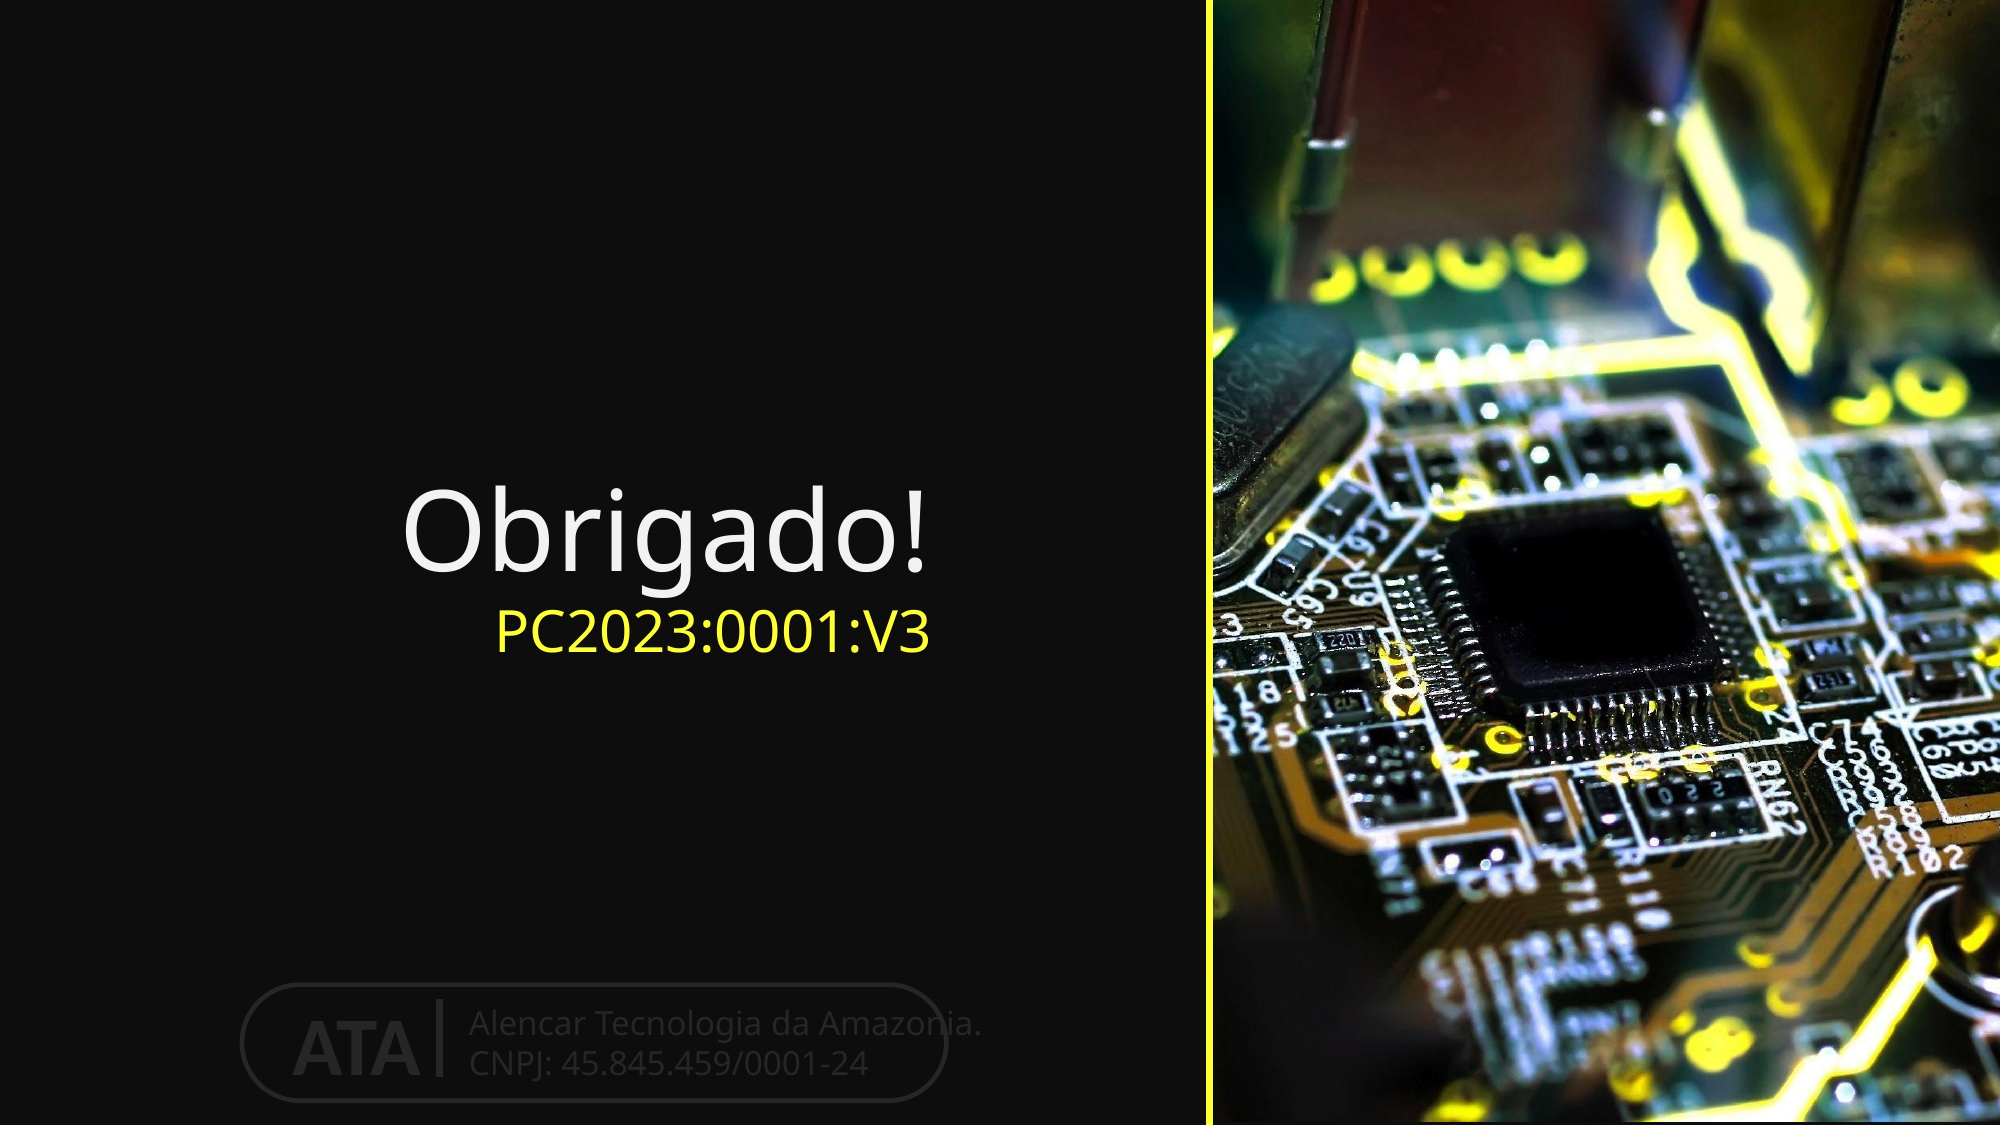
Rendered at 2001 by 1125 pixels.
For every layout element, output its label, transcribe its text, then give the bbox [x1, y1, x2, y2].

text_box Obrigado! PC2023:0001:V3 [204, 451, 947, 672]
picture [1210, 0, 2000, 1125]
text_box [241, 984, 1055, 1101]
